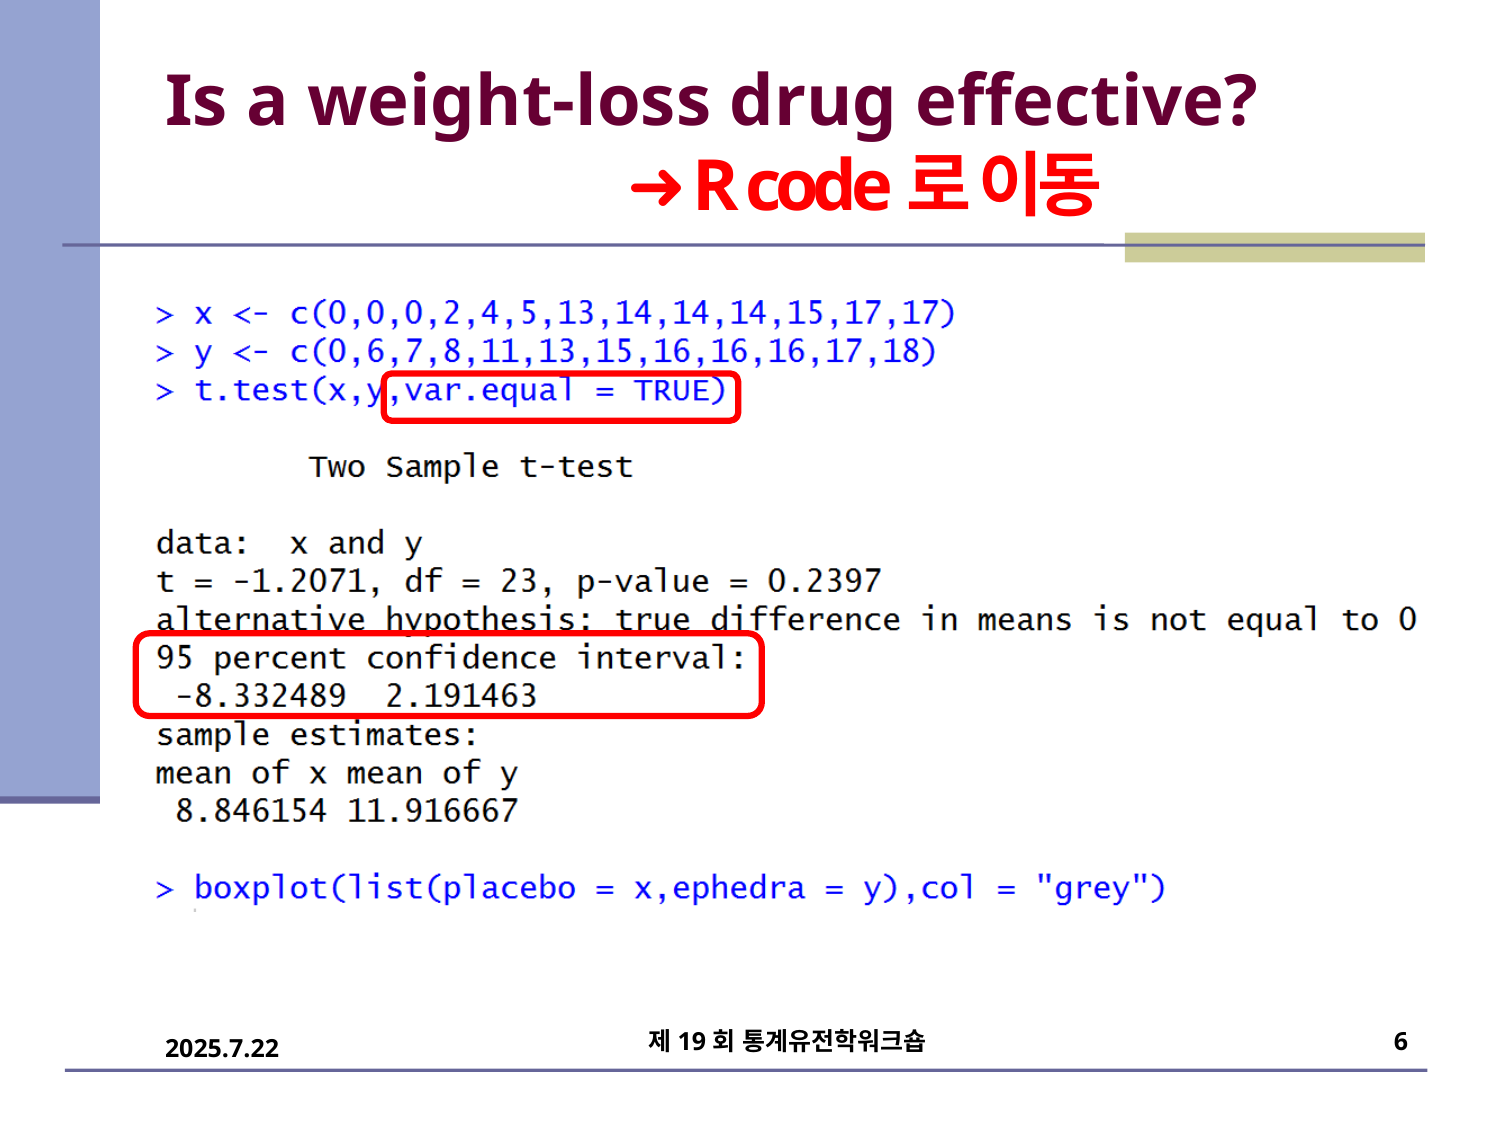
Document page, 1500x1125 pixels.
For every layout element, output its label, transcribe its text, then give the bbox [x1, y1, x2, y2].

text_box [133, 632, 144, 717]
title Is a weight-loss drug effective? ➜ R code로 이동 [150, 45, 1425, 234]
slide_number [149, 1025, 476, 1101]
slide_number 6 [1110, 1017, 1423, 1047]
footer 제19회 통계유전학워크숍 [543, 1017, 1032, 1093]
picture [149, 290, 1423, 912]
